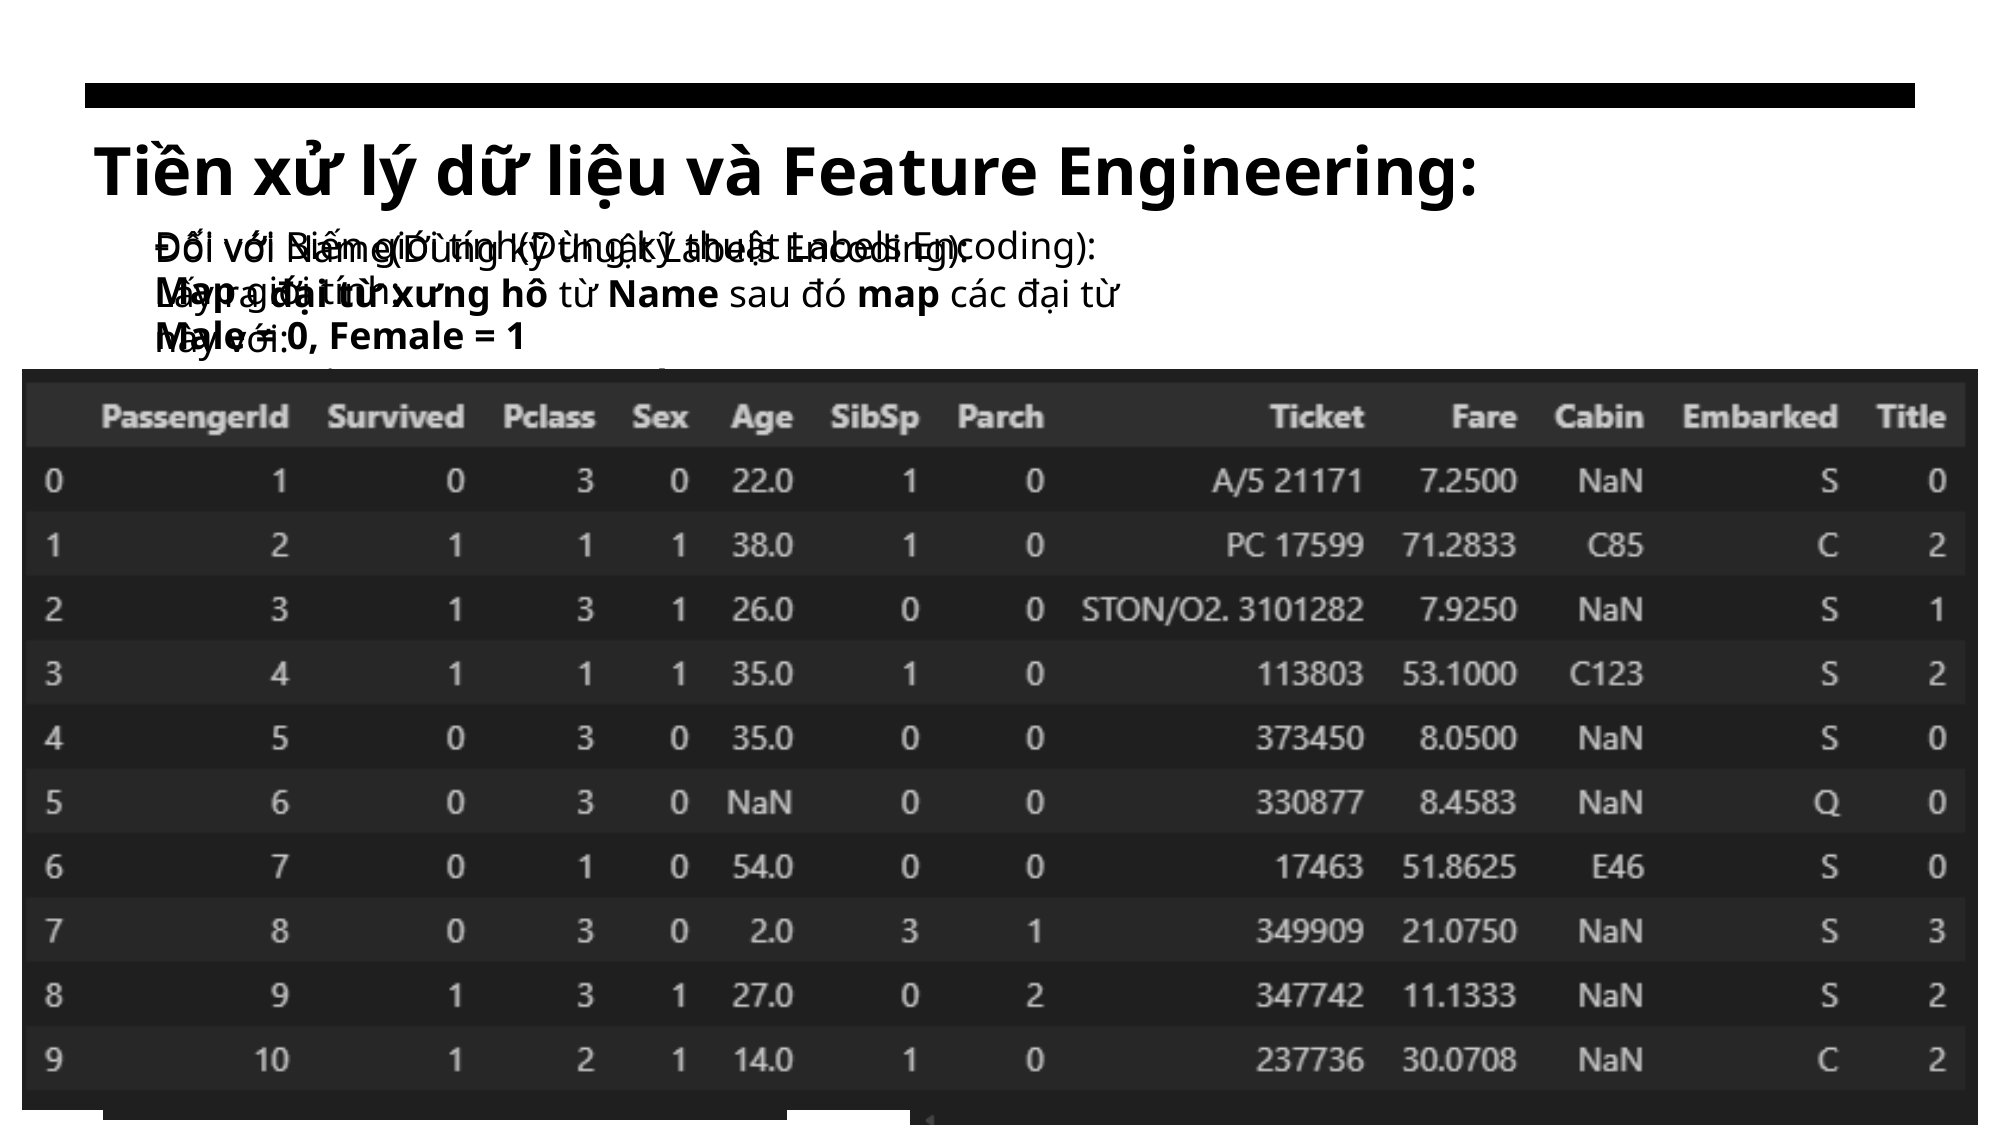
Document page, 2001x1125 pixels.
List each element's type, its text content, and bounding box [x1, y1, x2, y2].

text_box Tiền xử lý dữ liệu và Feature Engineering: [79, 121, 1509, 217]
text_box Đối với Name(Dùng kỹ thuật Labels Encoding): Lấy ra đại từ xưng hô từ Name sau đó map các đại từ này với: Mr = 0, Miss = 1, Mrs = 2, Others = 3 [139, 365, 1171, 369]
text_box Đối với Biến giới tính(Dùng kỹ thuật Labels Encoding): Map giới tính: Male = 0, Female = 1 [139, 214, 1171, 365]
picture [22, 369, 1978, 1125]
